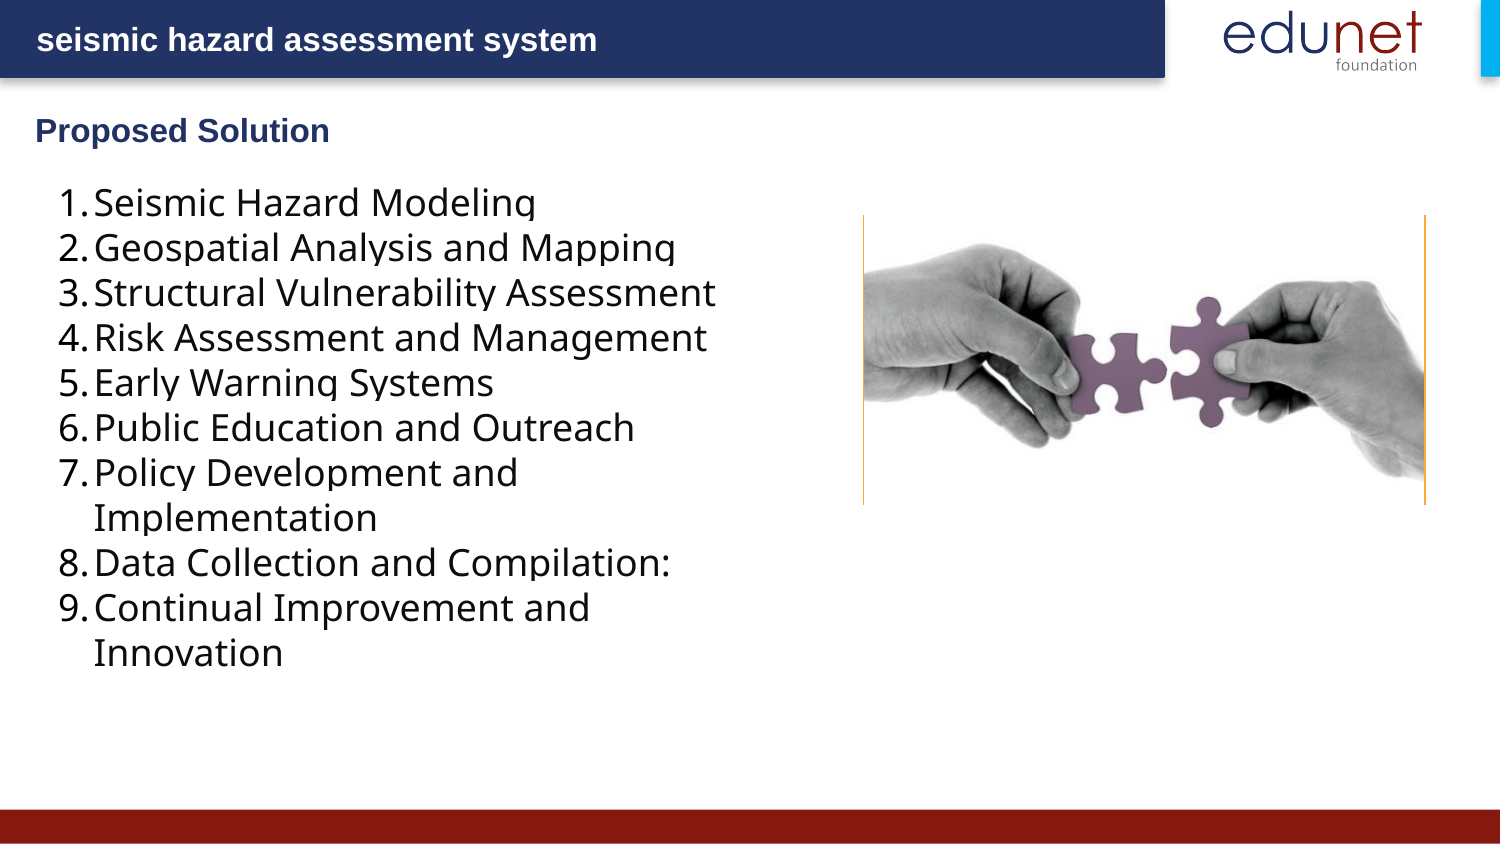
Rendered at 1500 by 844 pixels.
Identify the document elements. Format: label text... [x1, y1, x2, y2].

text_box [863, 171, 1426, 546]
text_box Proposed Solution [20, 94, 750, 147]
picture [1219, 8, 1424, 75]
text_box Seismic Hazard Modeling Geospatial Analysis and Mapping Structural Vulnerability Assessment Risk Assessment and Management Early Warning Systems Public Education and Outreach Policy Development and Implementation Data Collection and Compilation: Continual Improvement and Innovation [43, 163, 763, 689]
